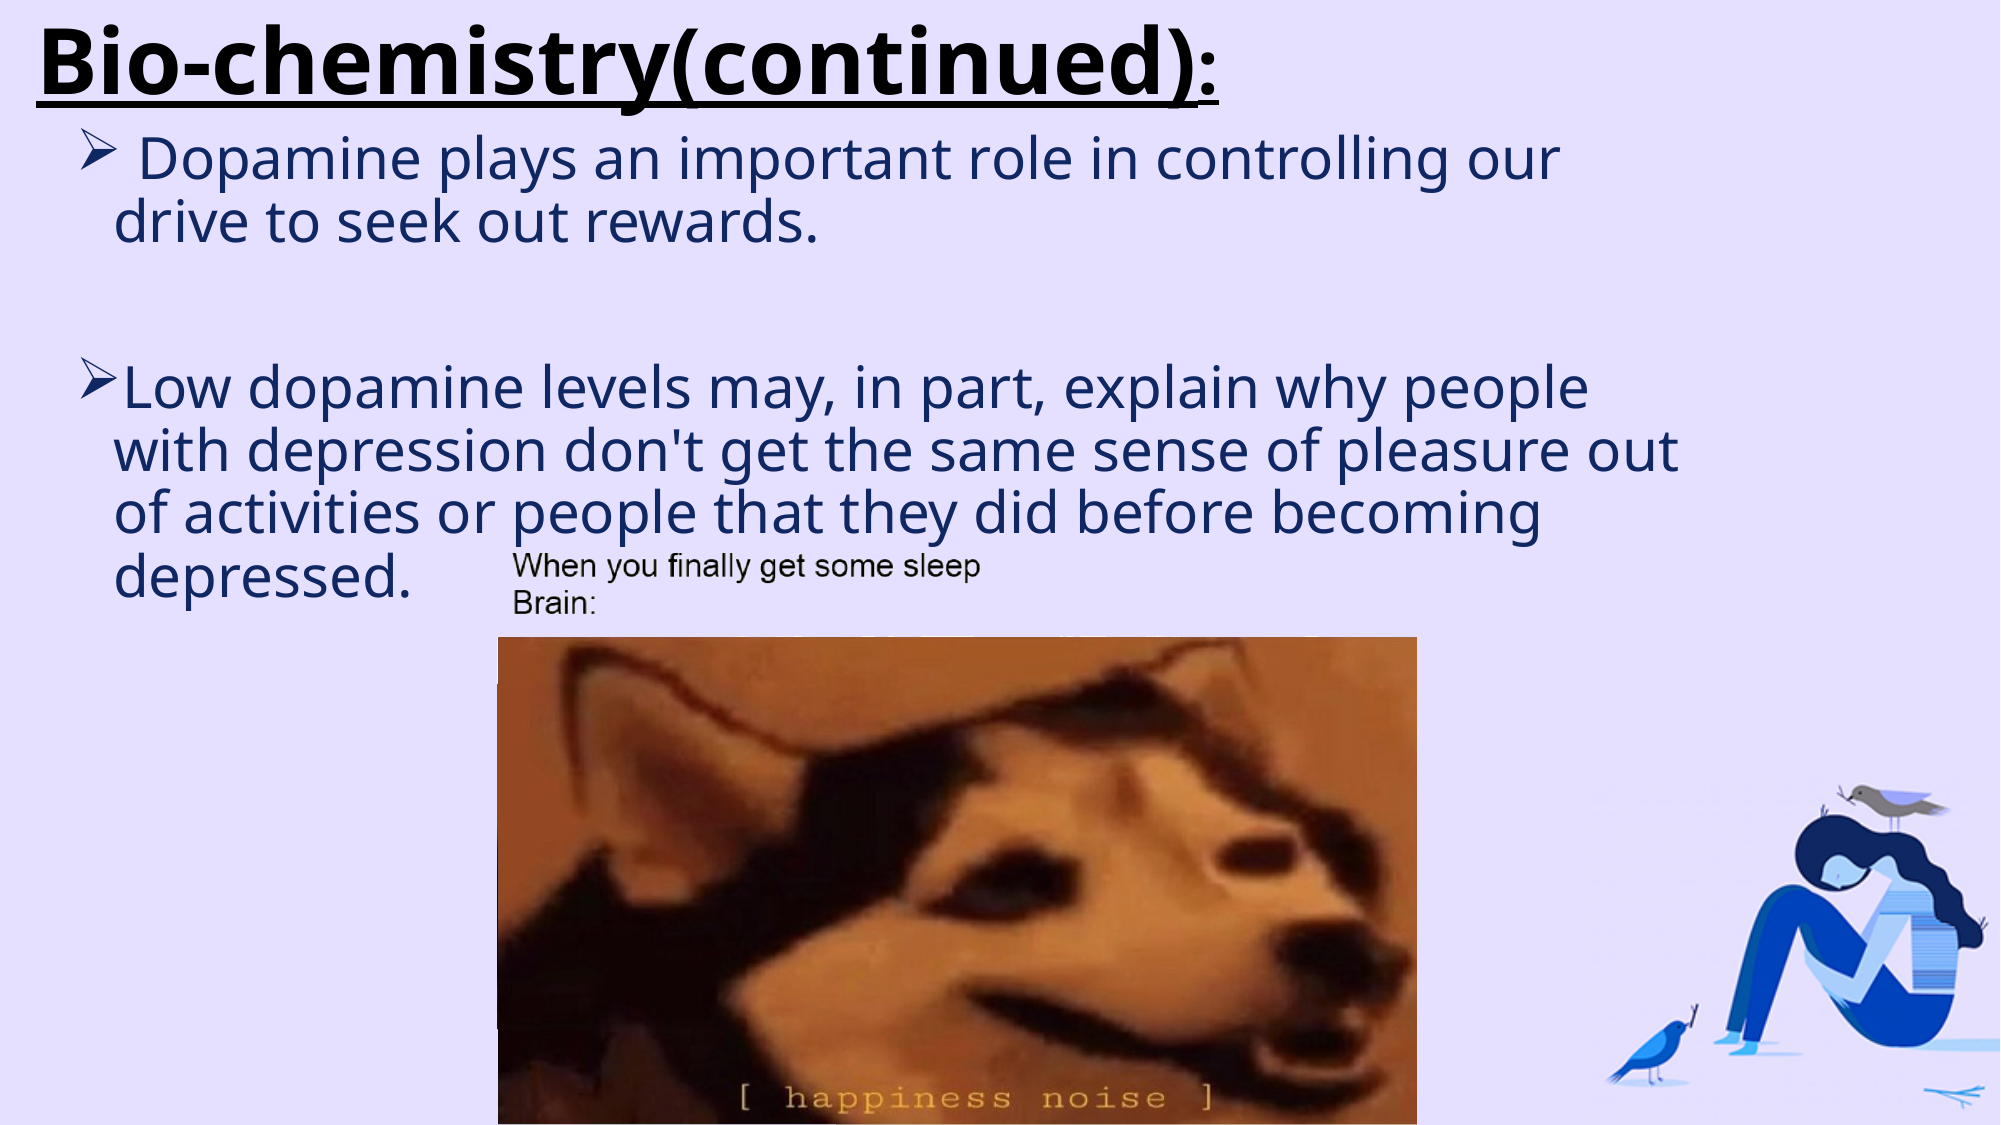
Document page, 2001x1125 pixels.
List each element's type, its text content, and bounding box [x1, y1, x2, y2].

text_box Bio-chemistry(continued): [0, 0, 1235, 120]
picture [0, 0, 2001, 1125]
list Dopamine plays an important role in controlling our drive to seek out rewards. Low dopamine levels may, in part, explain why people with depression don't get the same sense of pleasure out of activities or people that they did before becoming depressed. [0, 121, 1711, 842]
